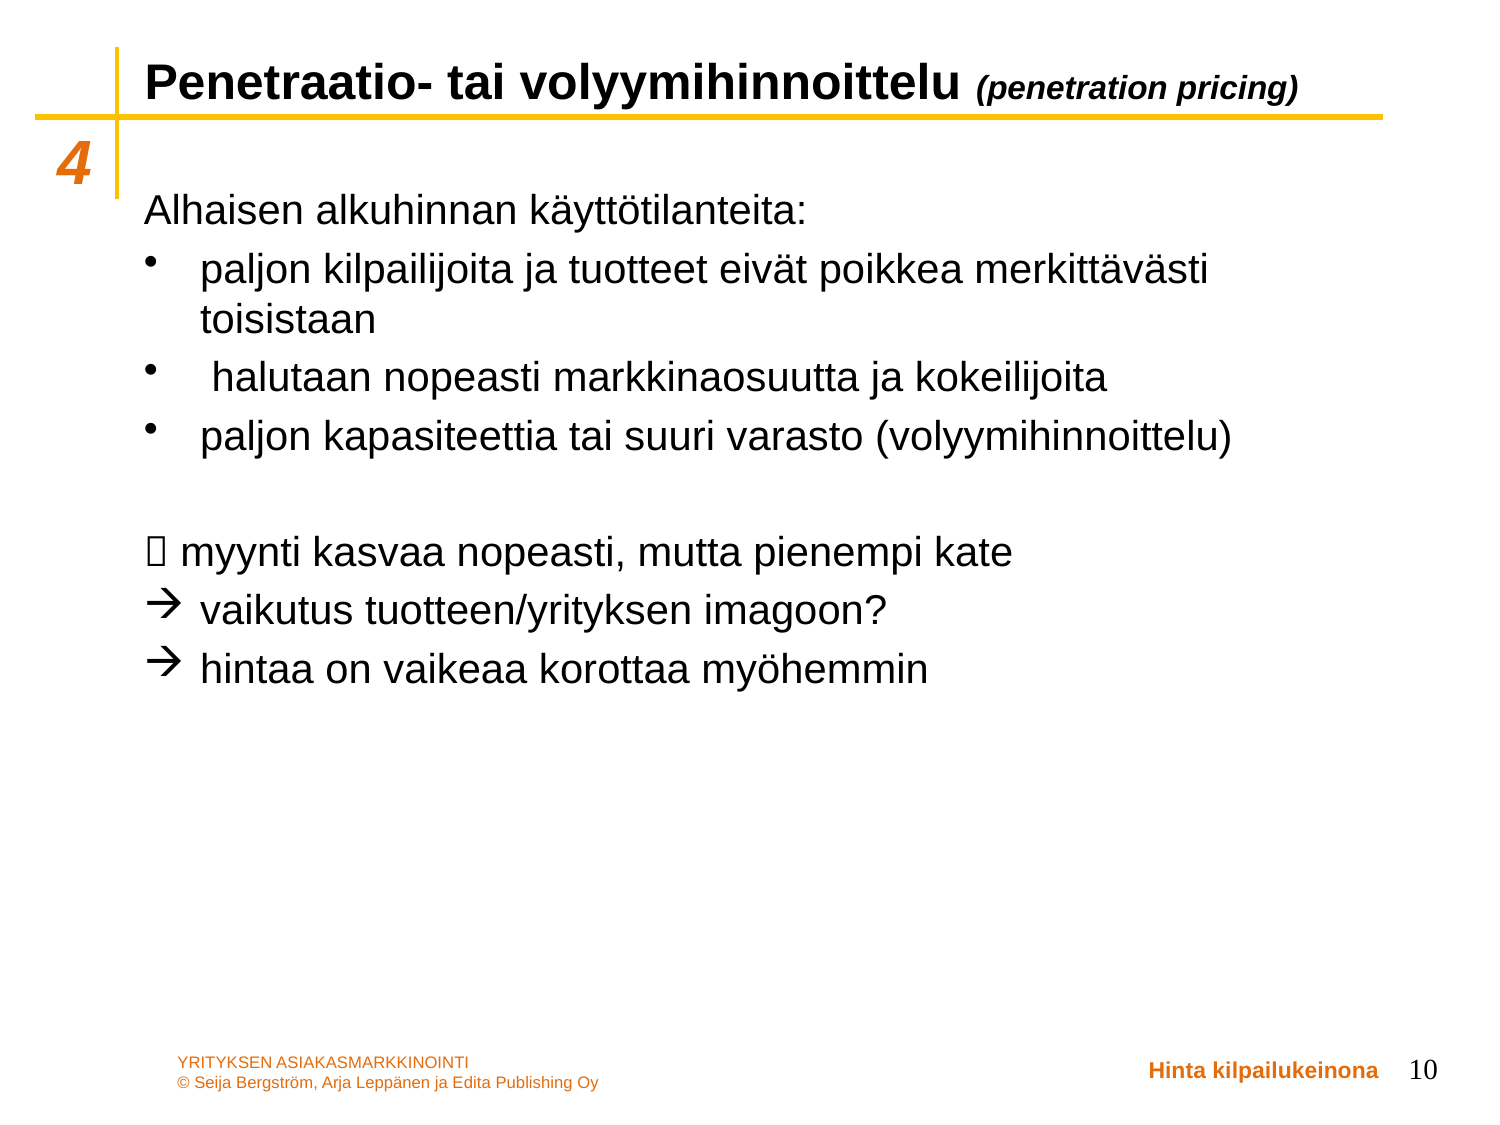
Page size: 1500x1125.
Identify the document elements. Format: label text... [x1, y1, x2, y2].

slide_number 10 [1140, 1042, 1454, 1085]
list Alhaisen alkuhinnan käyttötilanteita: paljon kilpailijoita ja tuotteet eivät poikkea merkittävästi toisistaan halutaan nopeasti markkinaosuutta ja kokeilijoita paljon kapasiteettia tai suuri varasto (volyymihinnoittelu)  myynti kasvaa nopeasti, mutta pienempi kate vaikutus tuotteen/yrityksen imagoon? hintaa on vaikeaa korottaa myöhemmin [128, 175, 1388, 1000]
title Penetraatio- tai volyymihinnoittelu (penetration pricing) [129, 42, 1430, 118]
